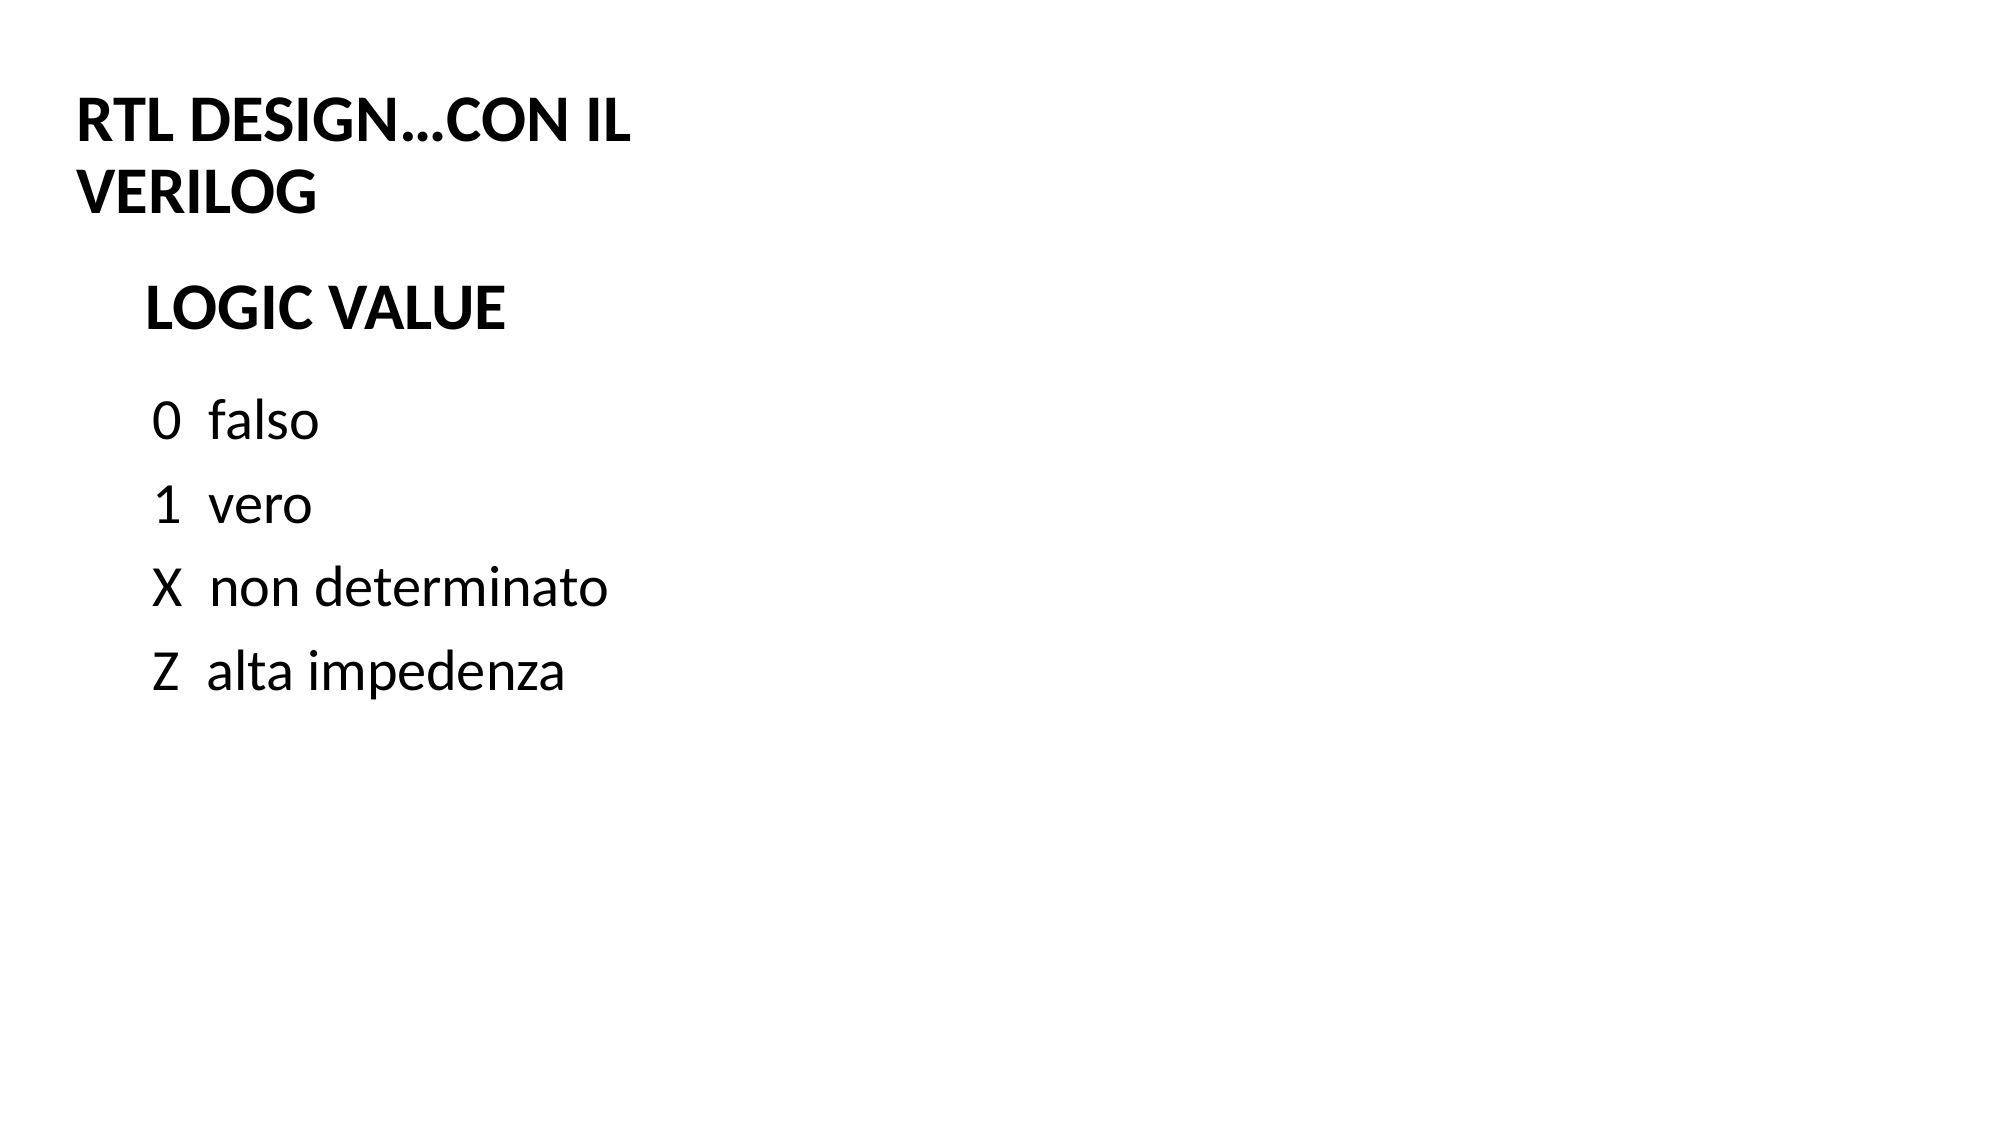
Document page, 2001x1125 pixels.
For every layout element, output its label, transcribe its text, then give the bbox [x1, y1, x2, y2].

text_box logic value [130, 264, 1001, 355]
list 0 falso 1 vero X non determinato Z alta impedenza [137, 381, 1863, 1096]
text_box RTL design…con il Verilog [61, 76, 872, 174]
